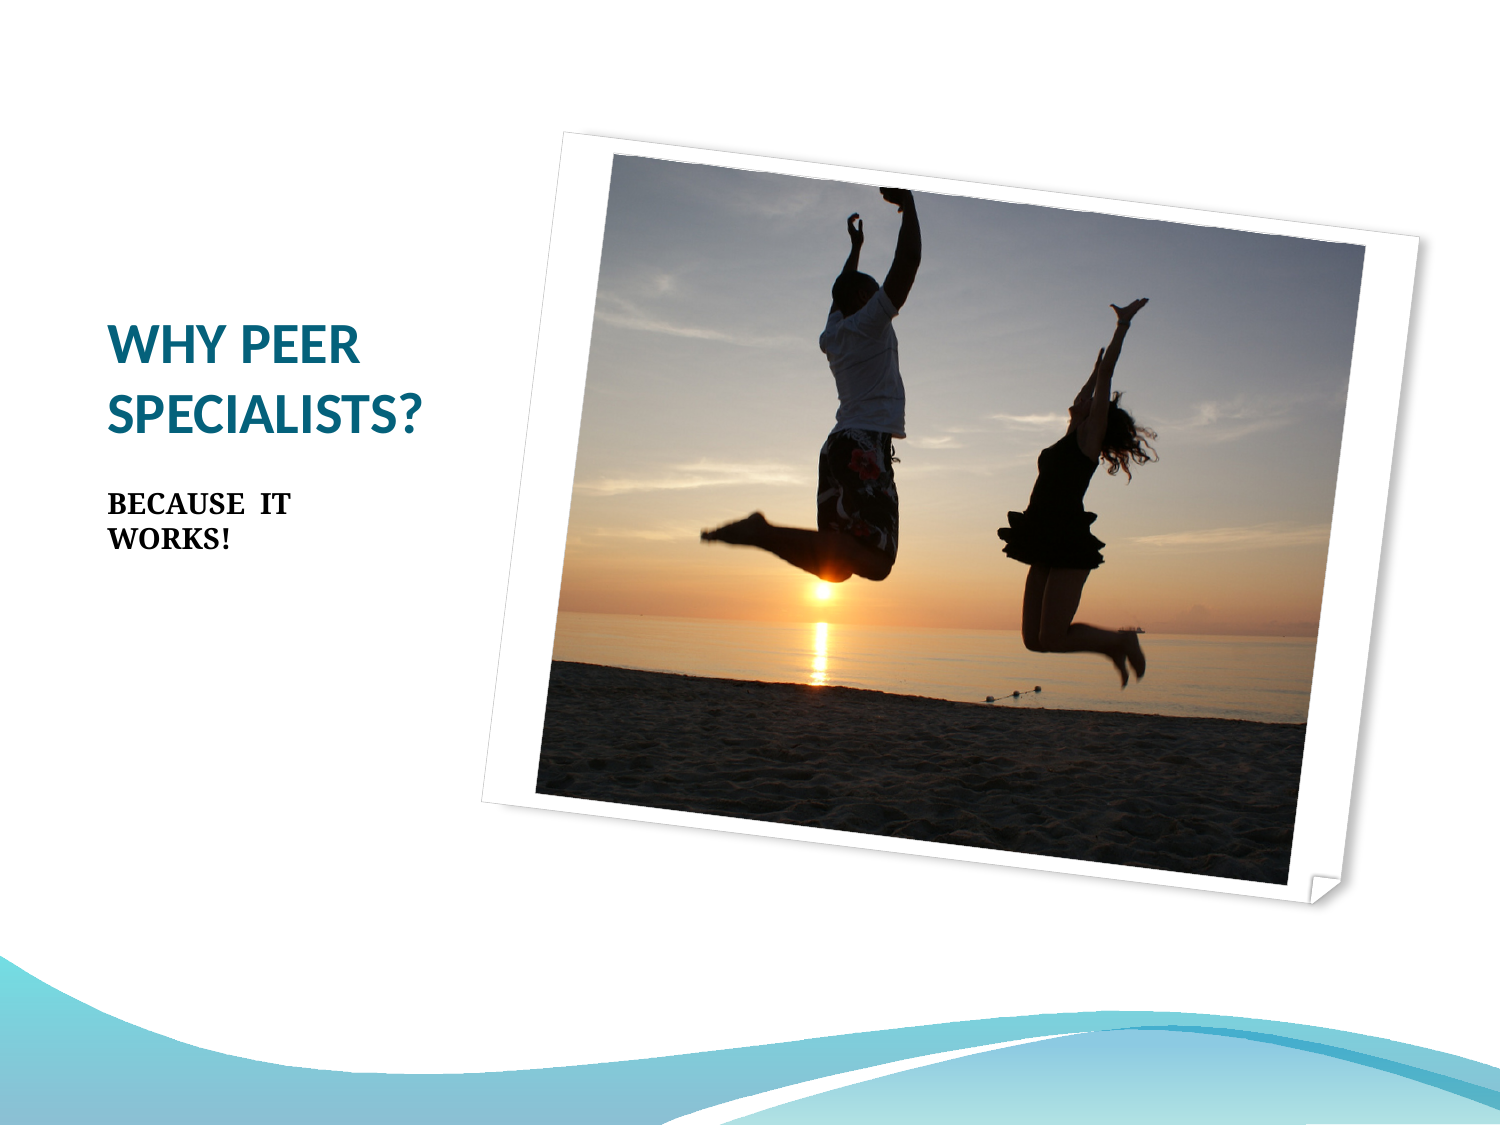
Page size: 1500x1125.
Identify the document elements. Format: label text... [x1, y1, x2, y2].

picture [571, 155, 1330, 842]
title WHY PEER SPECIALISTS? [99, 193, 463, 453]
picture [536, 552, 566, 796]
list BECAUSE IT WORKS! [99, 474, 300, 820]
picture [1333, 243, 1365, 503]
text_box [124, 512, 138, 573]
picture [1023, 852, 1291, 885]
